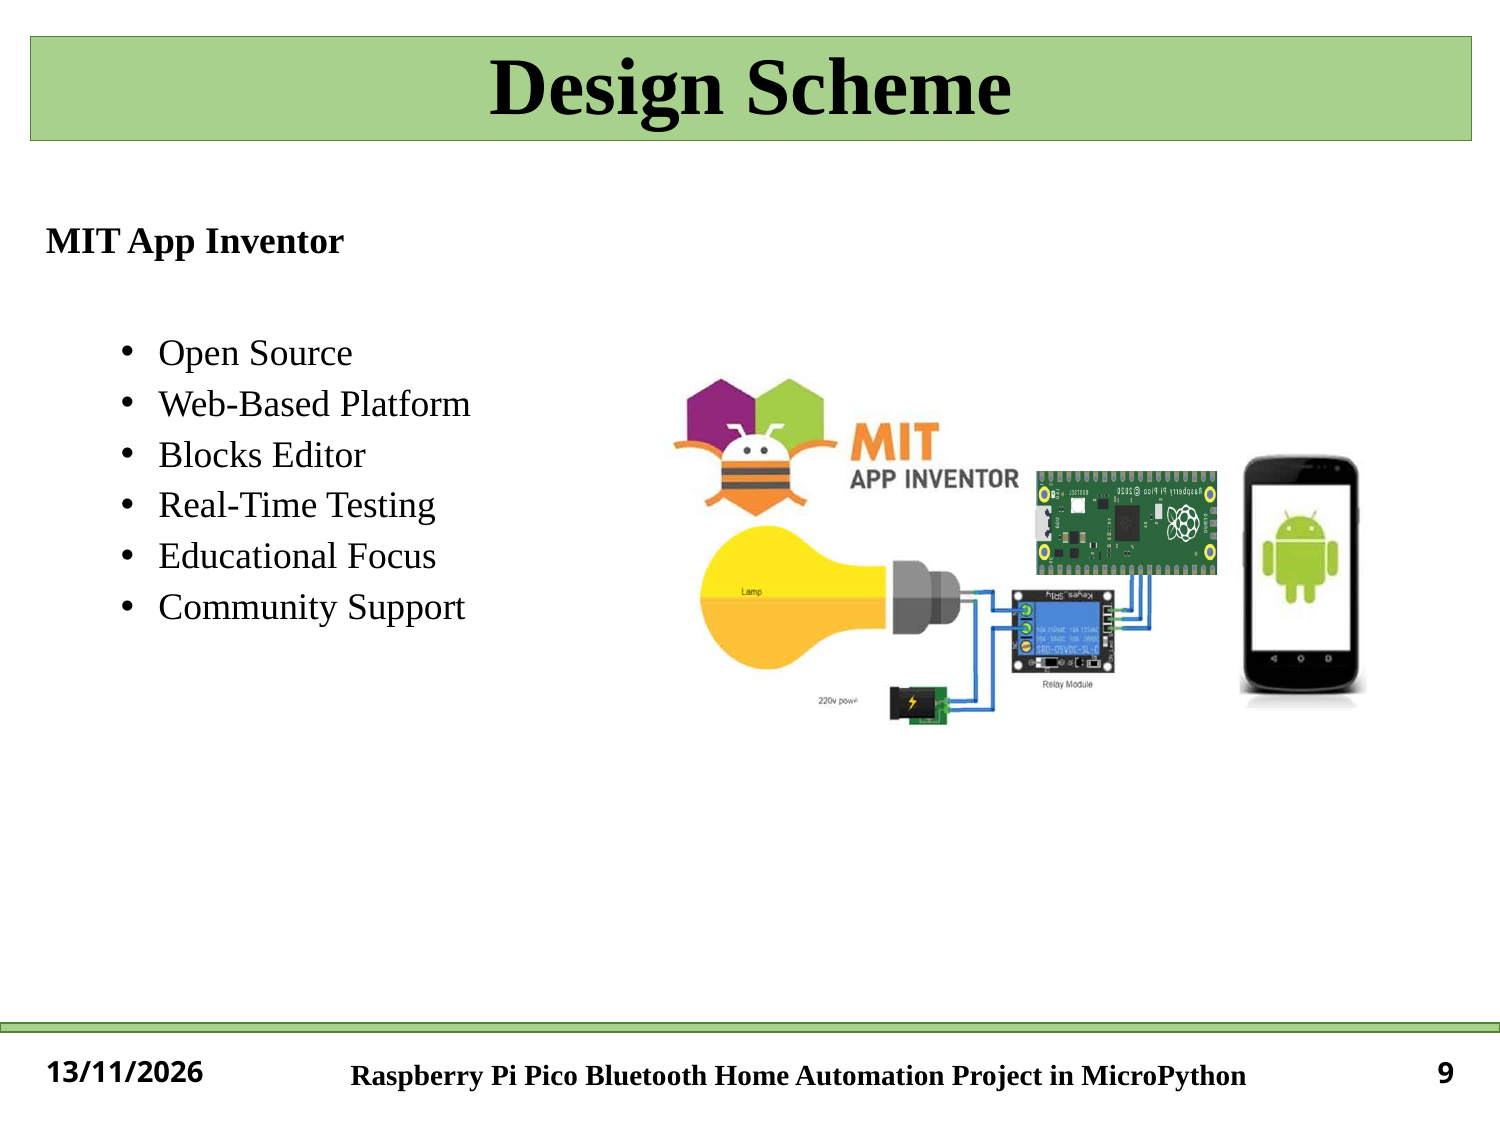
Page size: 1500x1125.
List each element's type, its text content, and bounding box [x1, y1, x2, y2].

list MIT App Inventor Open Source Web-Based Platform Blocks Editor Real-Time Testing Educational Focus Community Support [30, 213, 1472, 988]
text_box [0, 1022, 1500, 1033]
title Design Scheme [30, 36, 1472, 141]
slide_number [30, 1043, 226, 1104]
slide_number 9 [1380, 1044, 1470, 1104]
picture [579, 360, 1469, 733]
footer Raspberry Pi Pico Bluetooth Home Automation Project in MicroPython [232, 1044, 1366, 1104]
